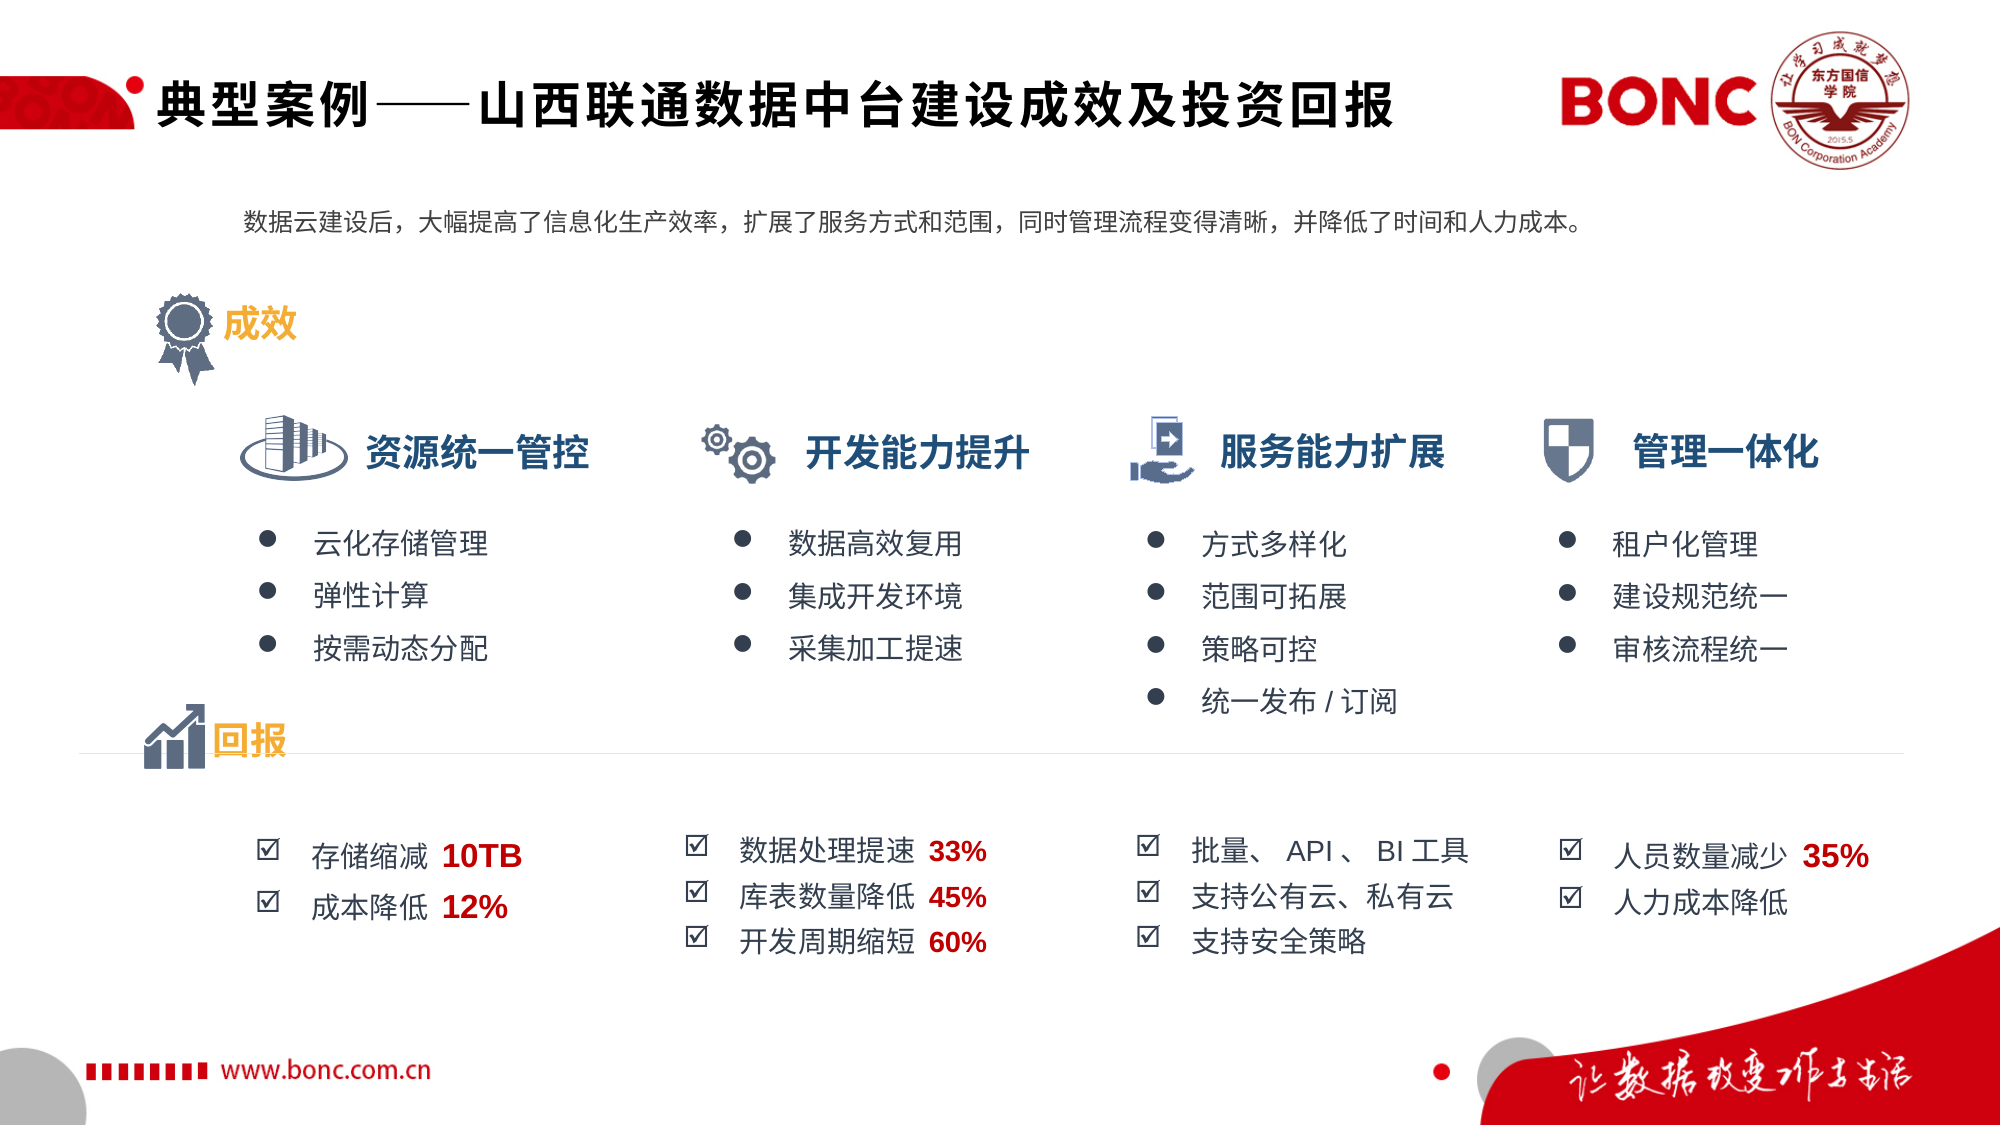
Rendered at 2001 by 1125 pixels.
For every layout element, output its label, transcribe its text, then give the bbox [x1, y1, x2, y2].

picture [0, 0, 2000, 1125]
title 典型案例——山西联通数据中台建设成效及投资回报 [140, 50, 1921, 157]
text_box 数据云建设后，大幅提高了信息化生产效率，扩展了服务方式和范围，同时管理流程变得清晰，并降低了时间和人力成本。 [228, 199, 1768, 245]
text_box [74, 291, 1905, 964]
